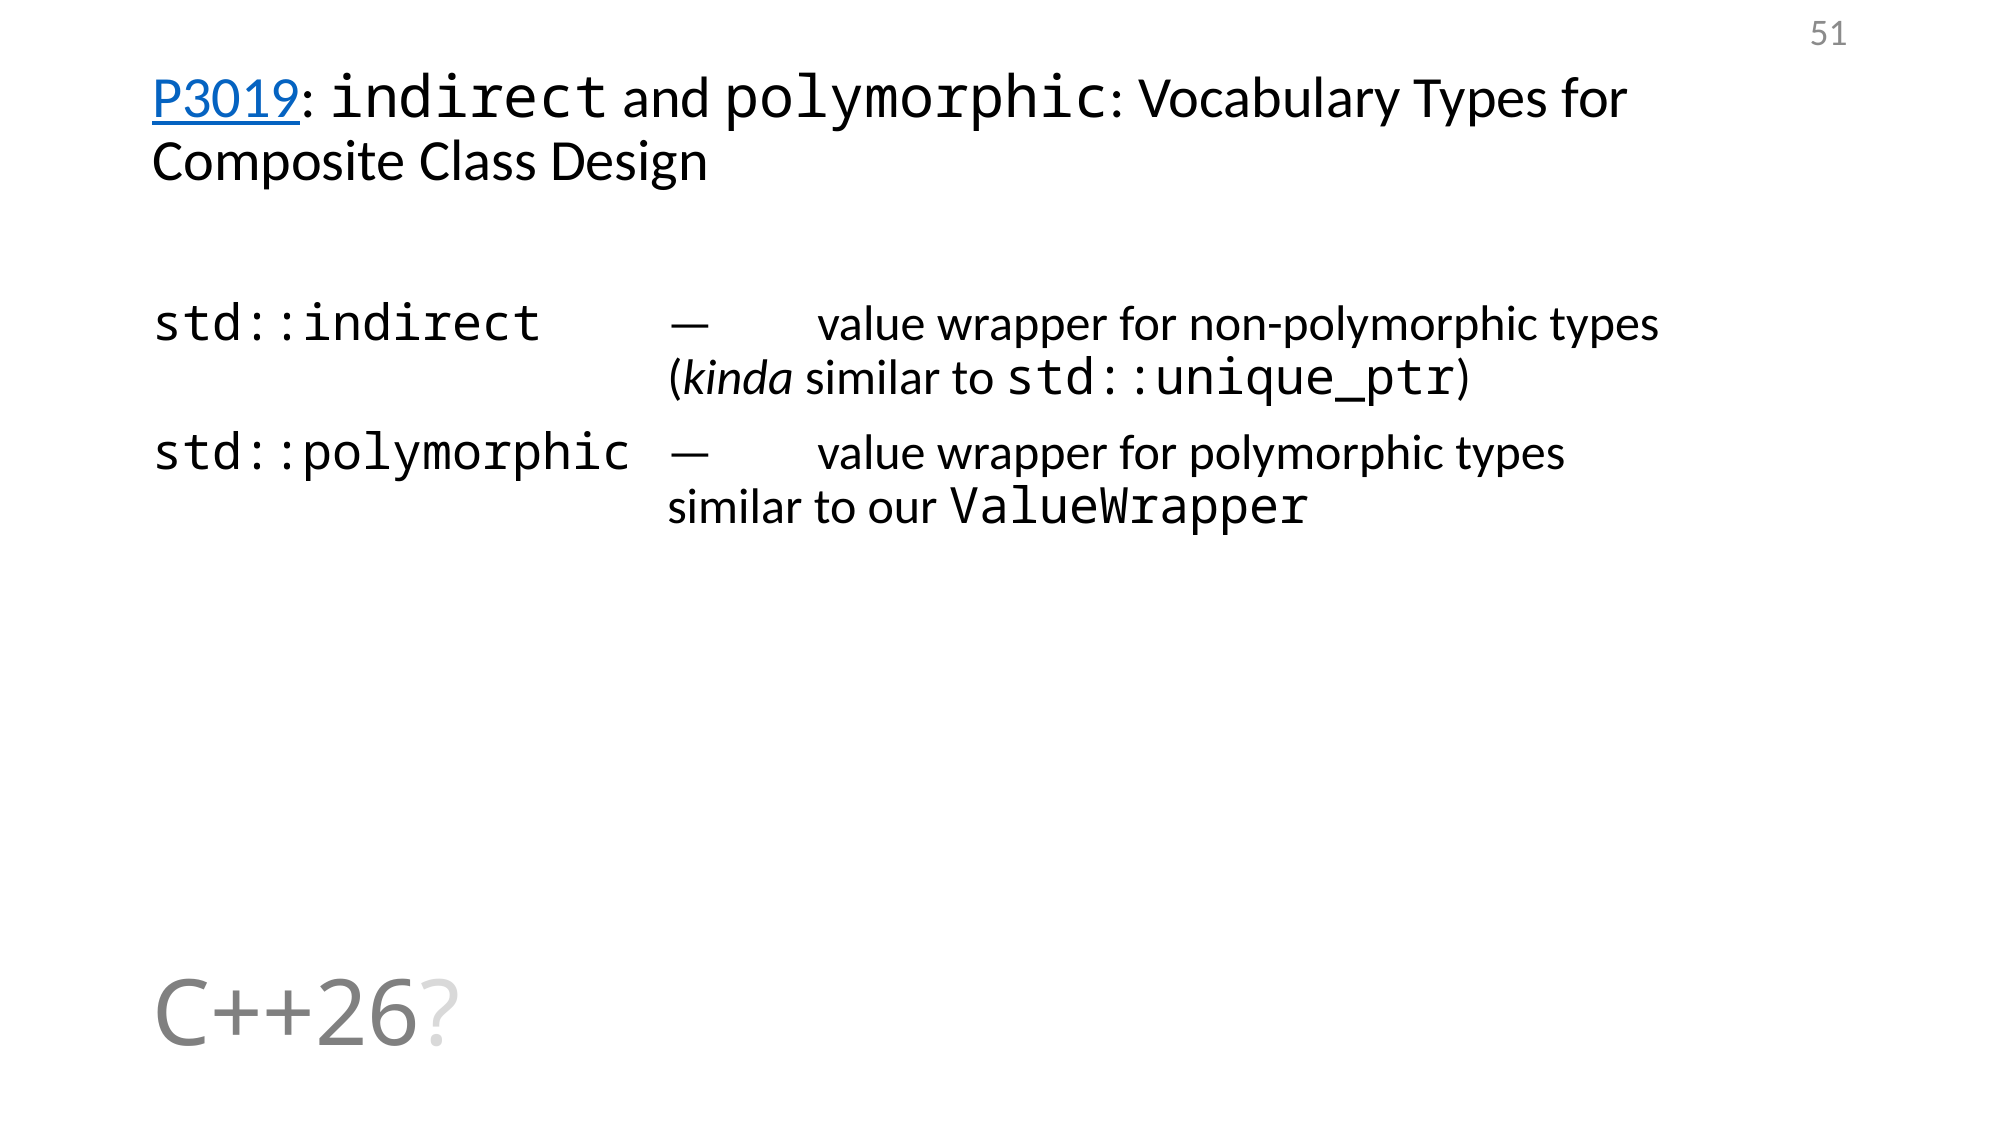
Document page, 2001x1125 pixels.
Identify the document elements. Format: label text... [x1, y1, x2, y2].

slide_number 51 [1412, 0, 1863, 60]
list P3019: indirect and polymorphic: Vocabulary Types for Composite Class Design std::indirect — value wrapper for non-polymorphic types (kinda similar to std::unique_ptr) std::polymorphic — value wrapper for polymorphic types similar to our ValueWrapper [137, 59, 1863, 908]
title С++26? [137, 908, 1863, 1125]
